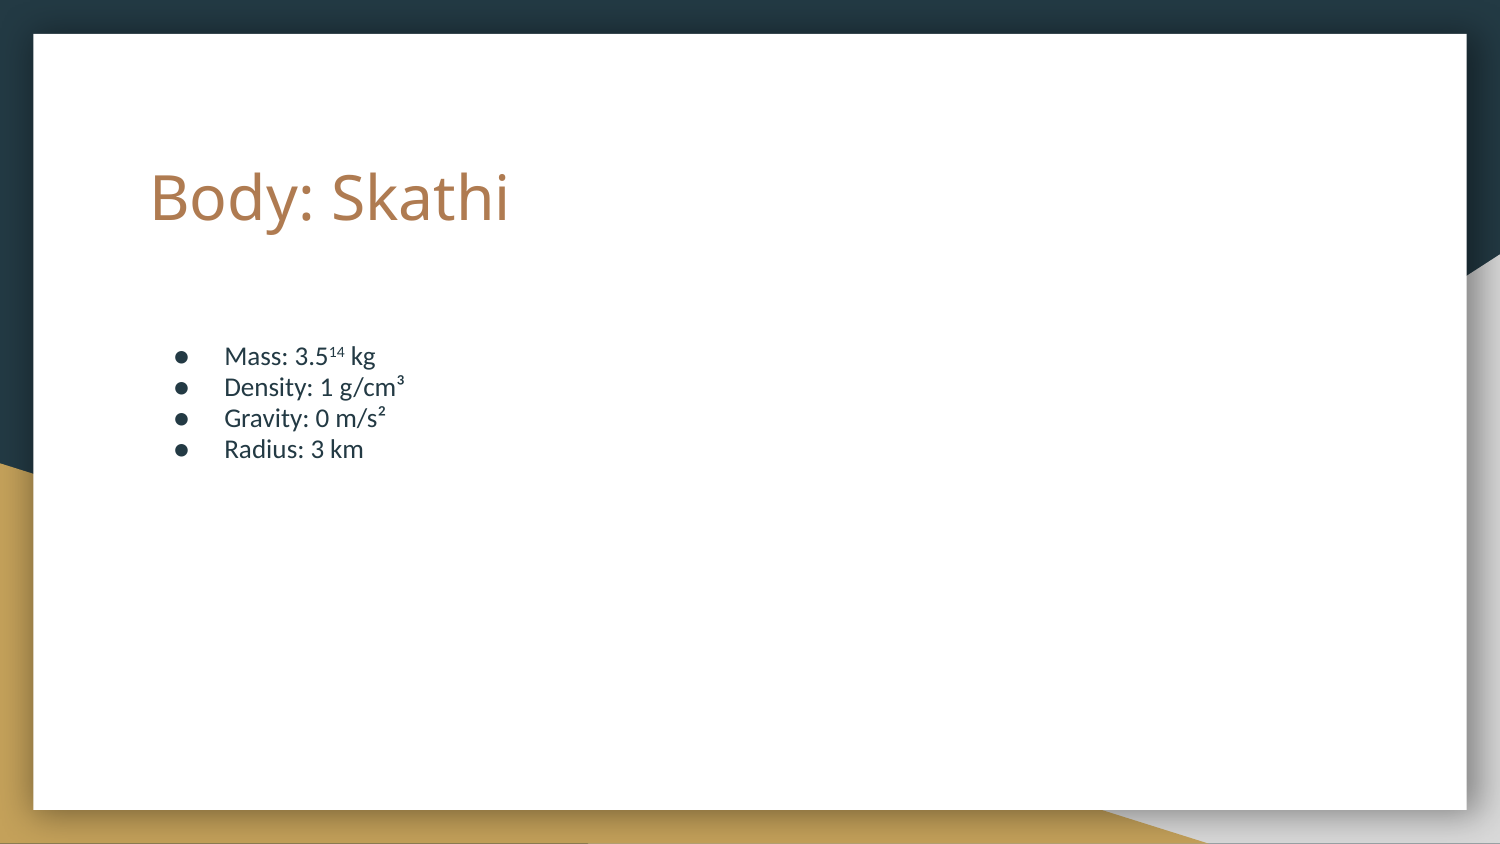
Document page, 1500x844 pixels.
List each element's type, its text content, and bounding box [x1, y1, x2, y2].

title Body: Skathi [134, 138, 1366, 296]
list Mass: 3.514 kg Density: 1 g/cm³ Gravity: 0 m/s² Radius: 3 km [134, 326, 1366, 729]
